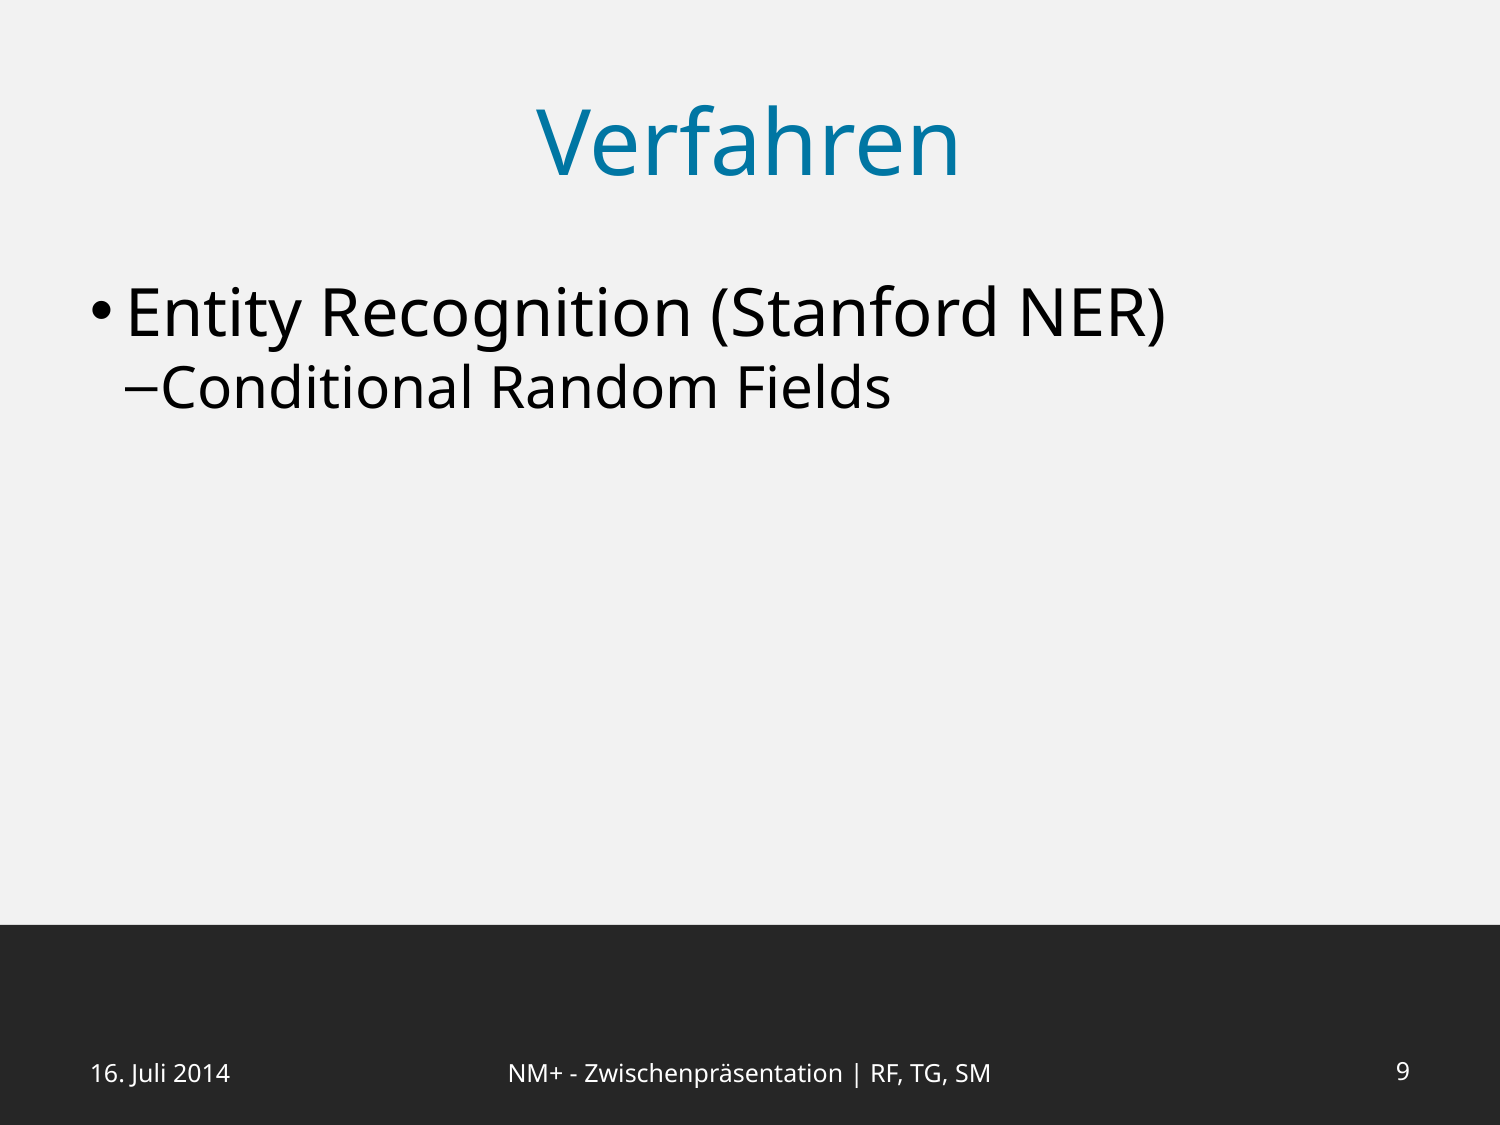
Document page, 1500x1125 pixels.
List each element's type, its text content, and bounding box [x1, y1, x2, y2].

text_box <number> [1074, 1042, 1425, 1103]
text_box Entity Recognition (Stanford NER) Conditional Random Fields [75, 262, 1425, 900]
text_box Verfahren [75, 45, 1425, 233]
text_box NM+ - Zwischenpräsentation | RF, TG, SM [450, 1042, 1050, 1103]
text_box 16. Juli 2014 [74, 1042, 425, 1103]
